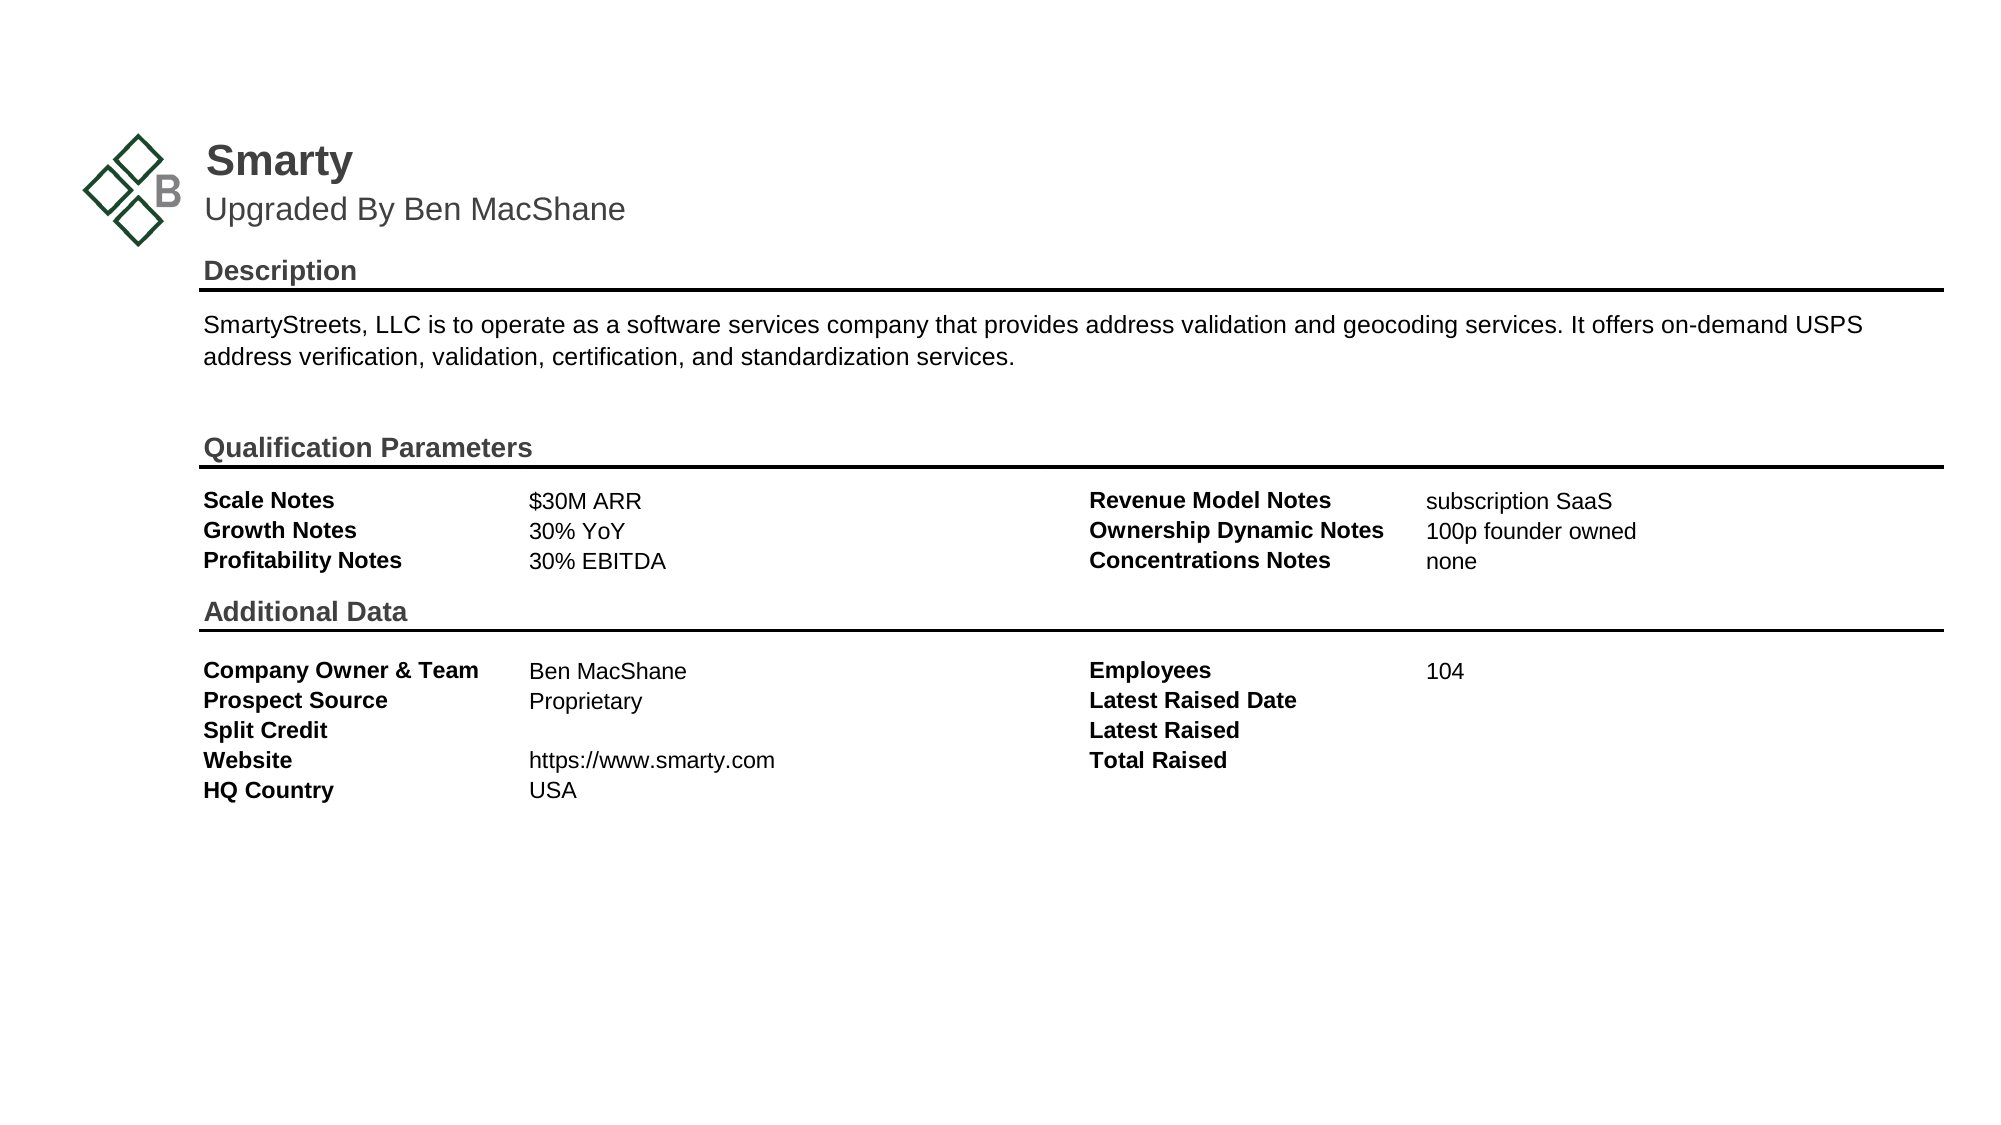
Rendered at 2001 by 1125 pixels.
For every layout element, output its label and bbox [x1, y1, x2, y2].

picture [0, 103, 2000, 986]
